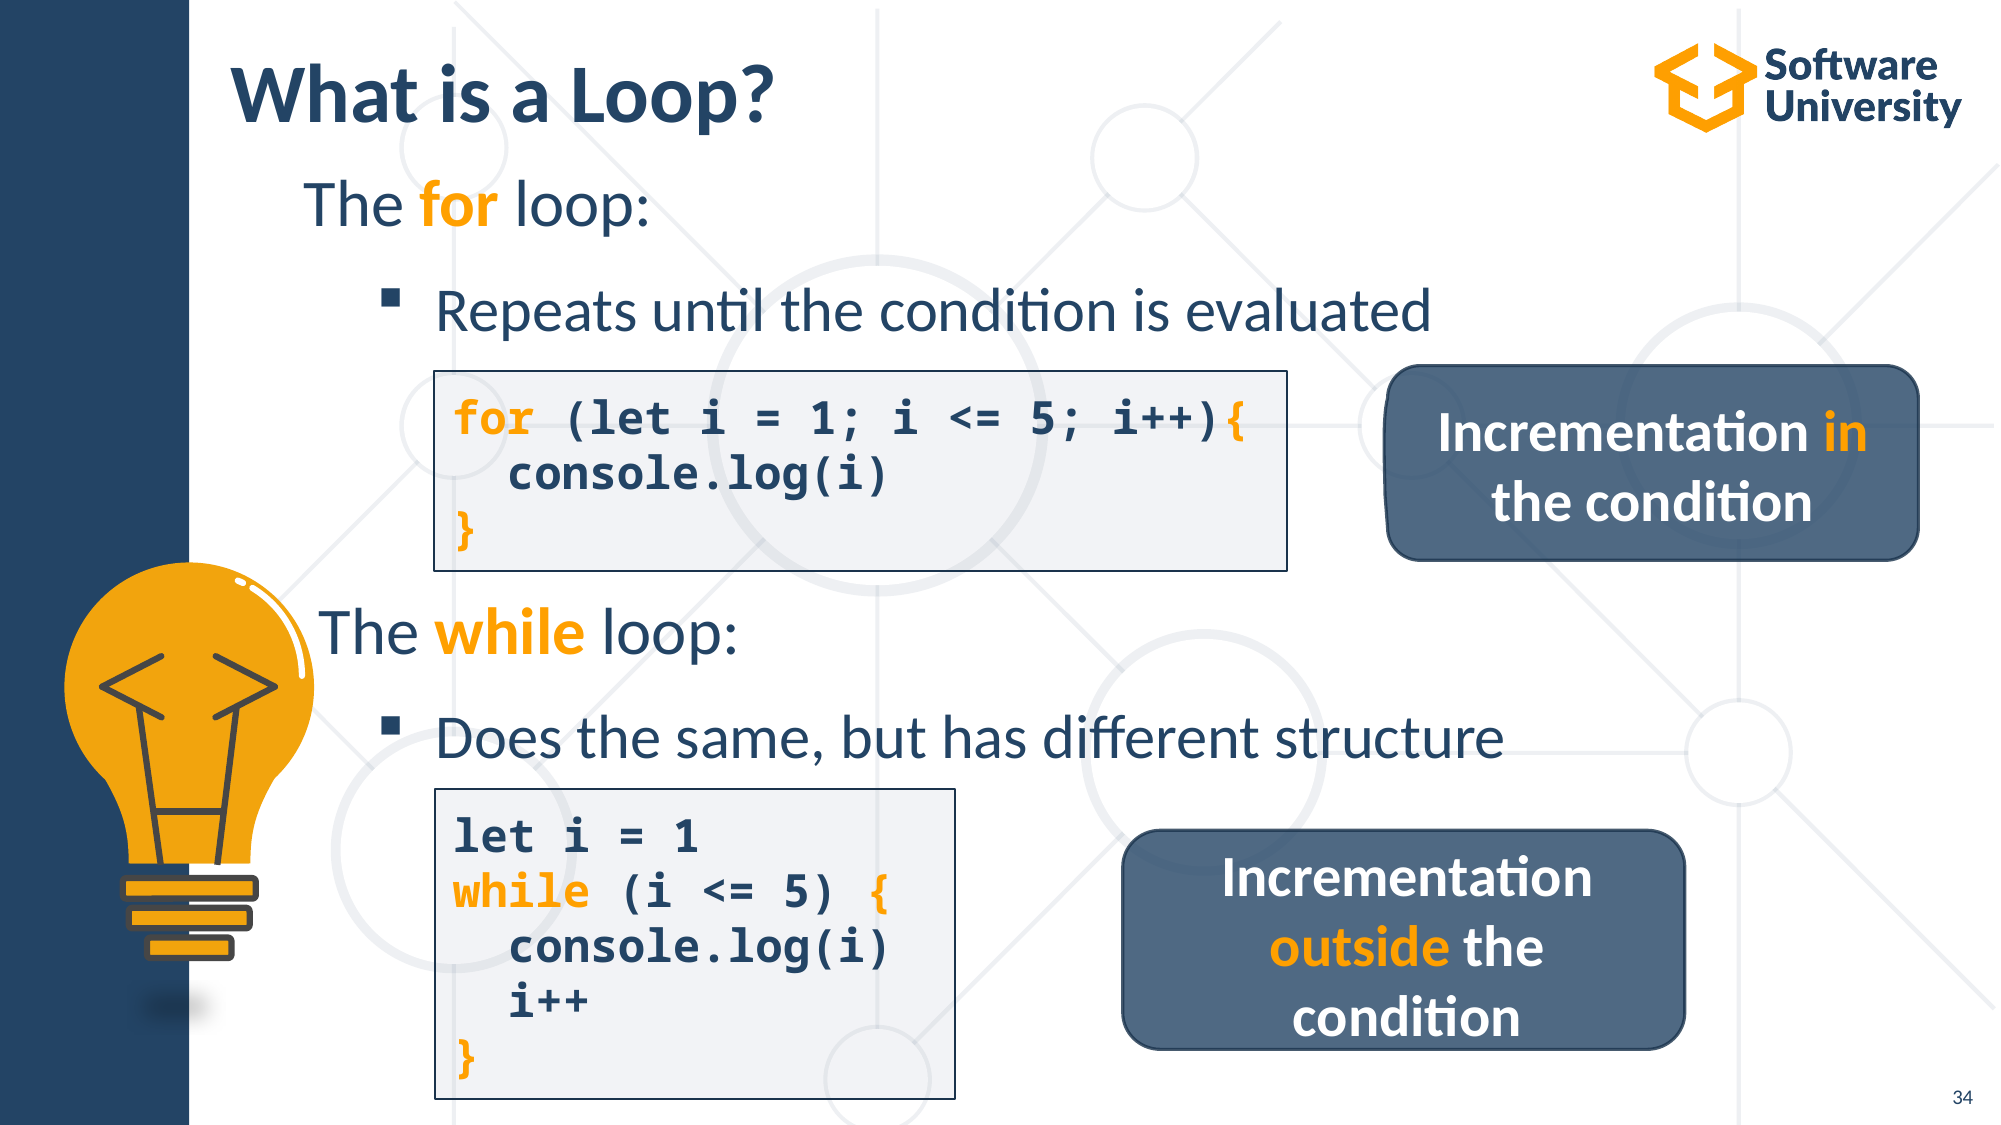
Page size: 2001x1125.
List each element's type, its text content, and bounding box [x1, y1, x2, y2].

picture [1641, 31, 1973, 145]
slide_number 34 [1927, 1067, 1989, 1117]
text_box let i = 1 while (i <= 5) { console.log(i) i++ } [435, 788, 956, 1100]
title What is a Loop? [212, 16, 1628, 162]
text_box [1122, 829, 1685, 1050]
list The for loop: Repeats until the condition is evaluated The while loop: Does the same, but has different structure [286, 149, 1933, 1114]
text_box for (let i = 1; i <= 5; i++){ console.log(i) } [434, 370, 1288, 572]
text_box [1383, 365, 1919, 561]
